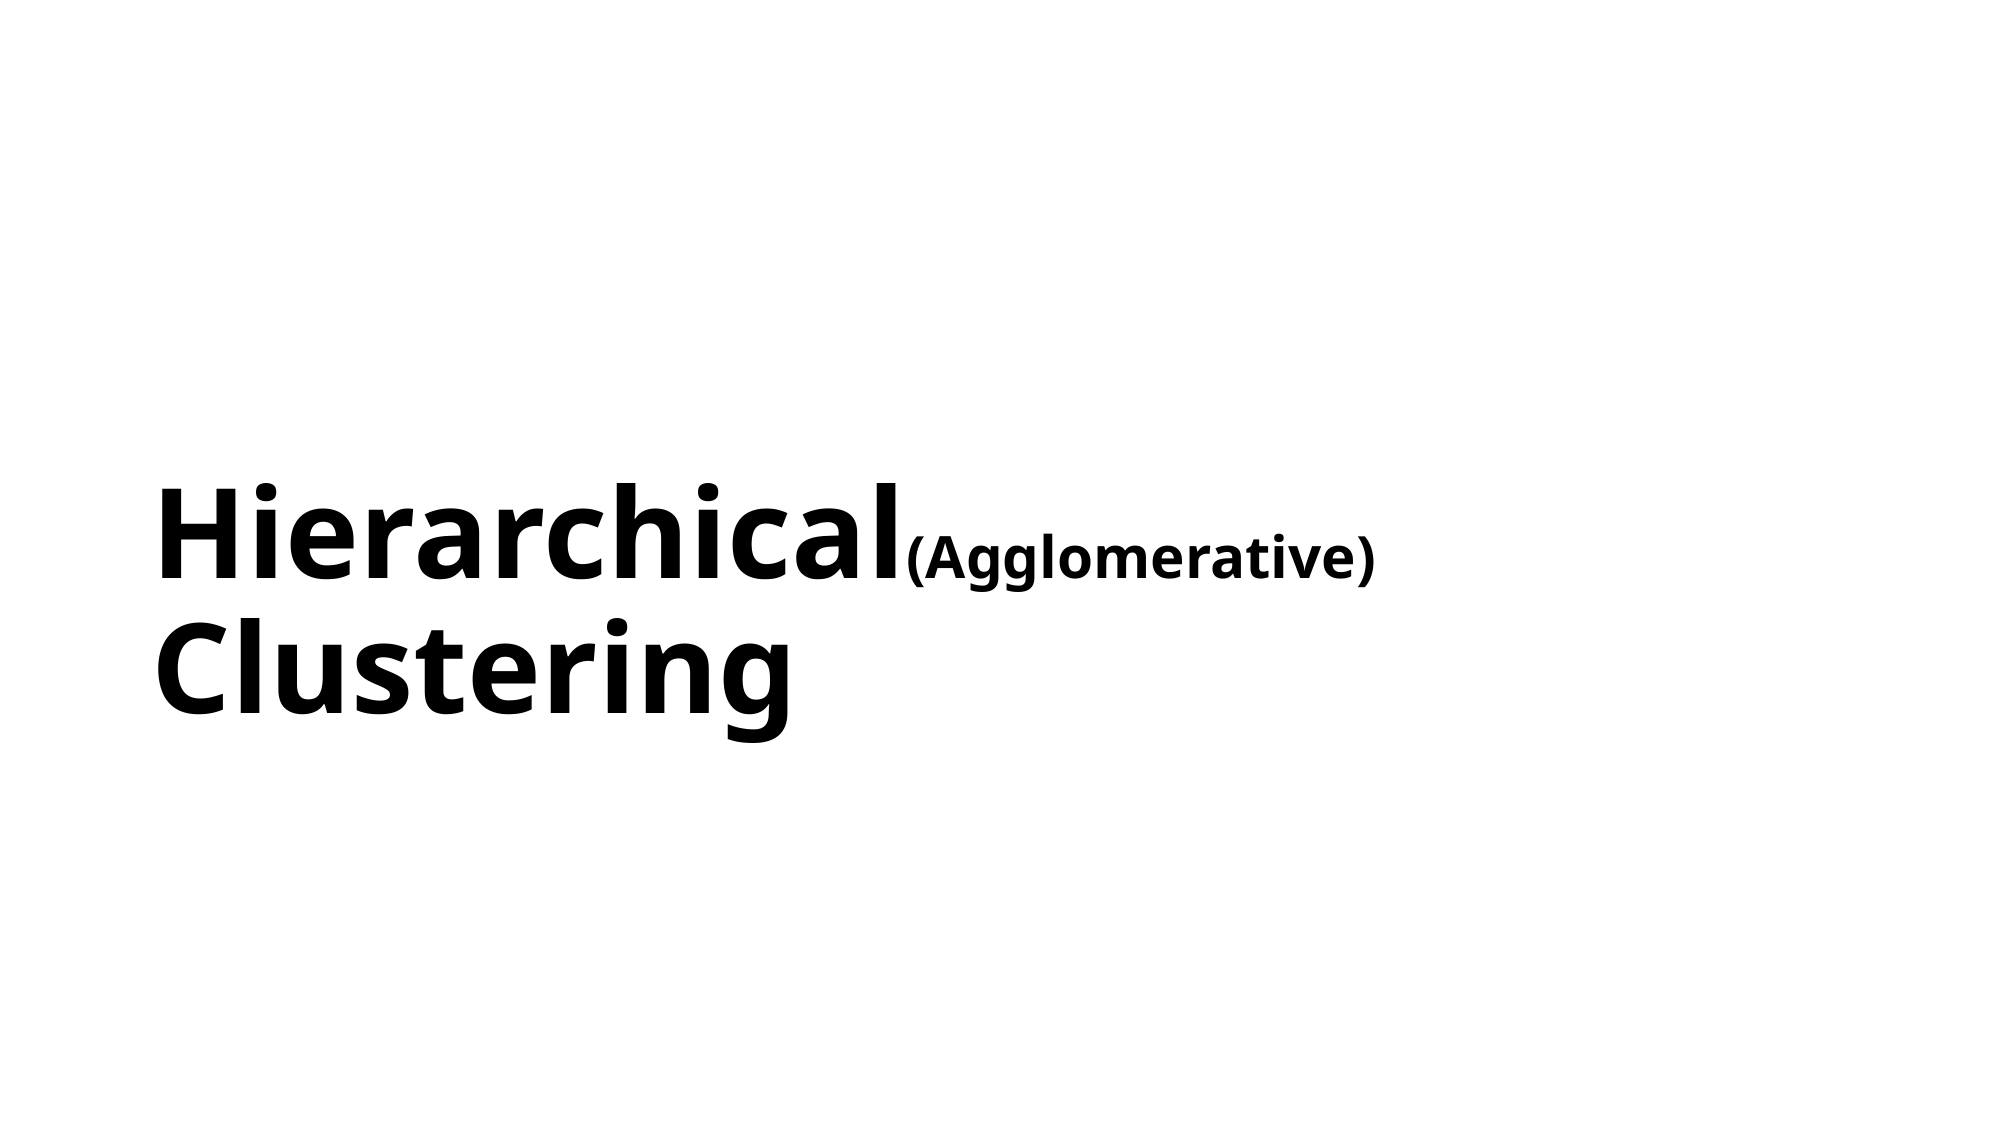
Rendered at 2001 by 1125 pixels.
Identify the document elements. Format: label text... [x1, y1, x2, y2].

title Hierarchical(Agglomerative) Clustering [136, 280, 1862, 749]
